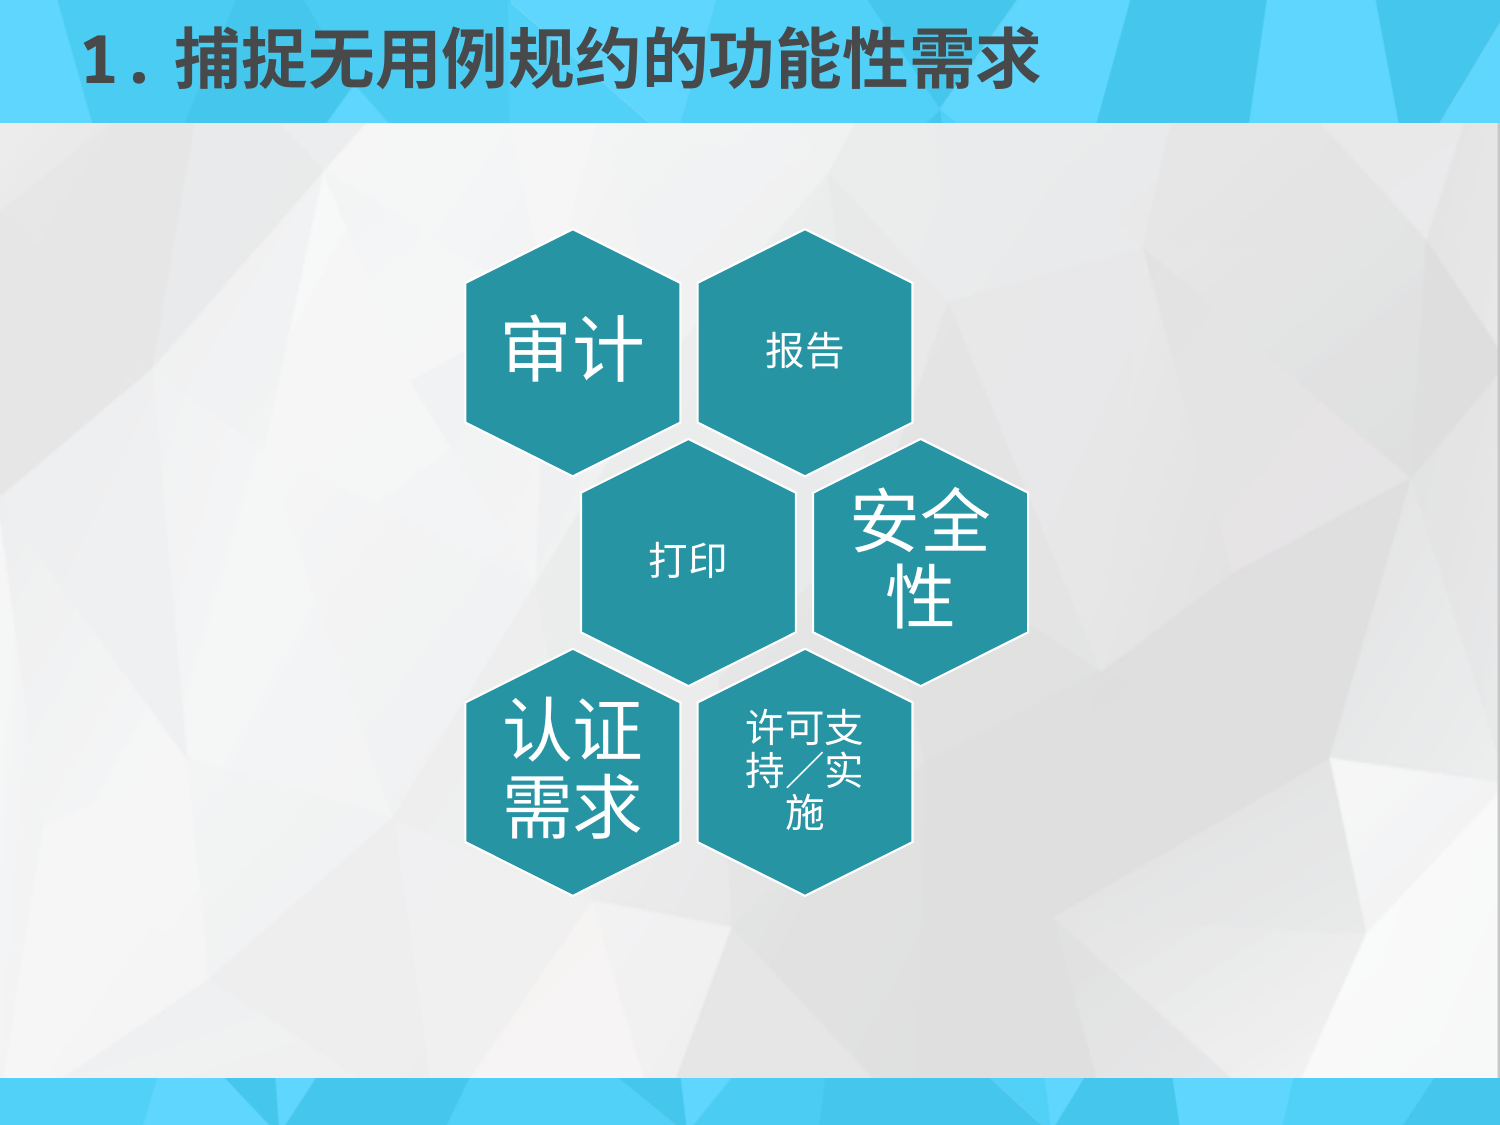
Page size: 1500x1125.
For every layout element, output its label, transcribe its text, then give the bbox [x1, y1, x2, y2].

title 1.捕捉无用例规约的功能性需求 [64, 9, 1422, 115]
picture [0, 0, 1500, 1125]
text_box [249, 229, 1250, 896]
